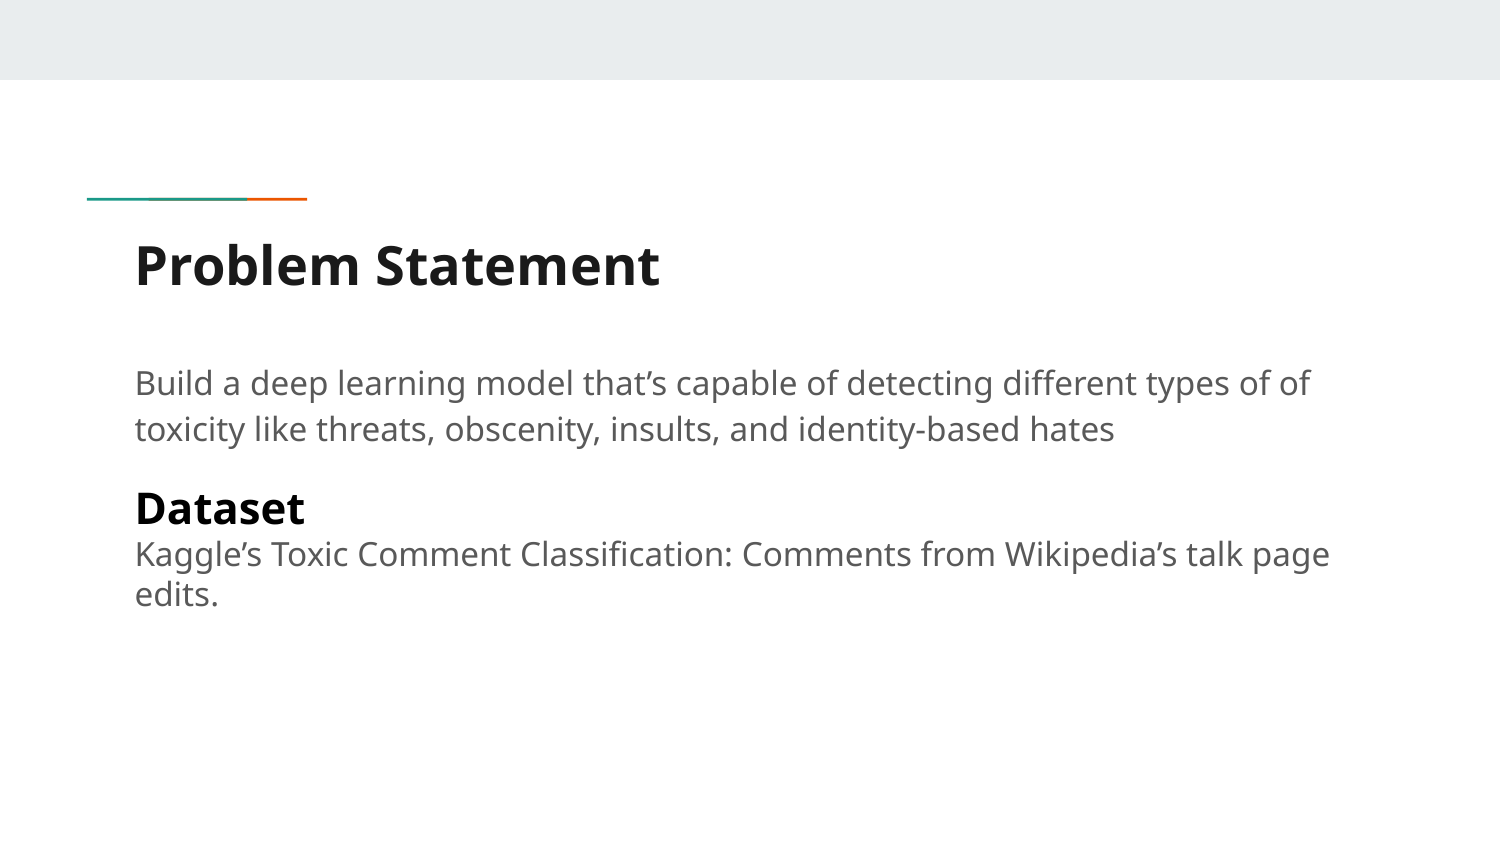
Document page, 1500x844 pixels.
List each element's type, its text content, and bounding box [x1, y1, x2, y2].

list Build a deep learning model that’s capable of detecting different types of of toxicity like threats, obscenity, insults, and identity-based hates Dataset Kaggle’s Toxic Comment Classification: Comments from Wikipedia’s talk page edits. [119, 341, 1381, 712]
title Problem Statement [119, 216, 1381, 305]
